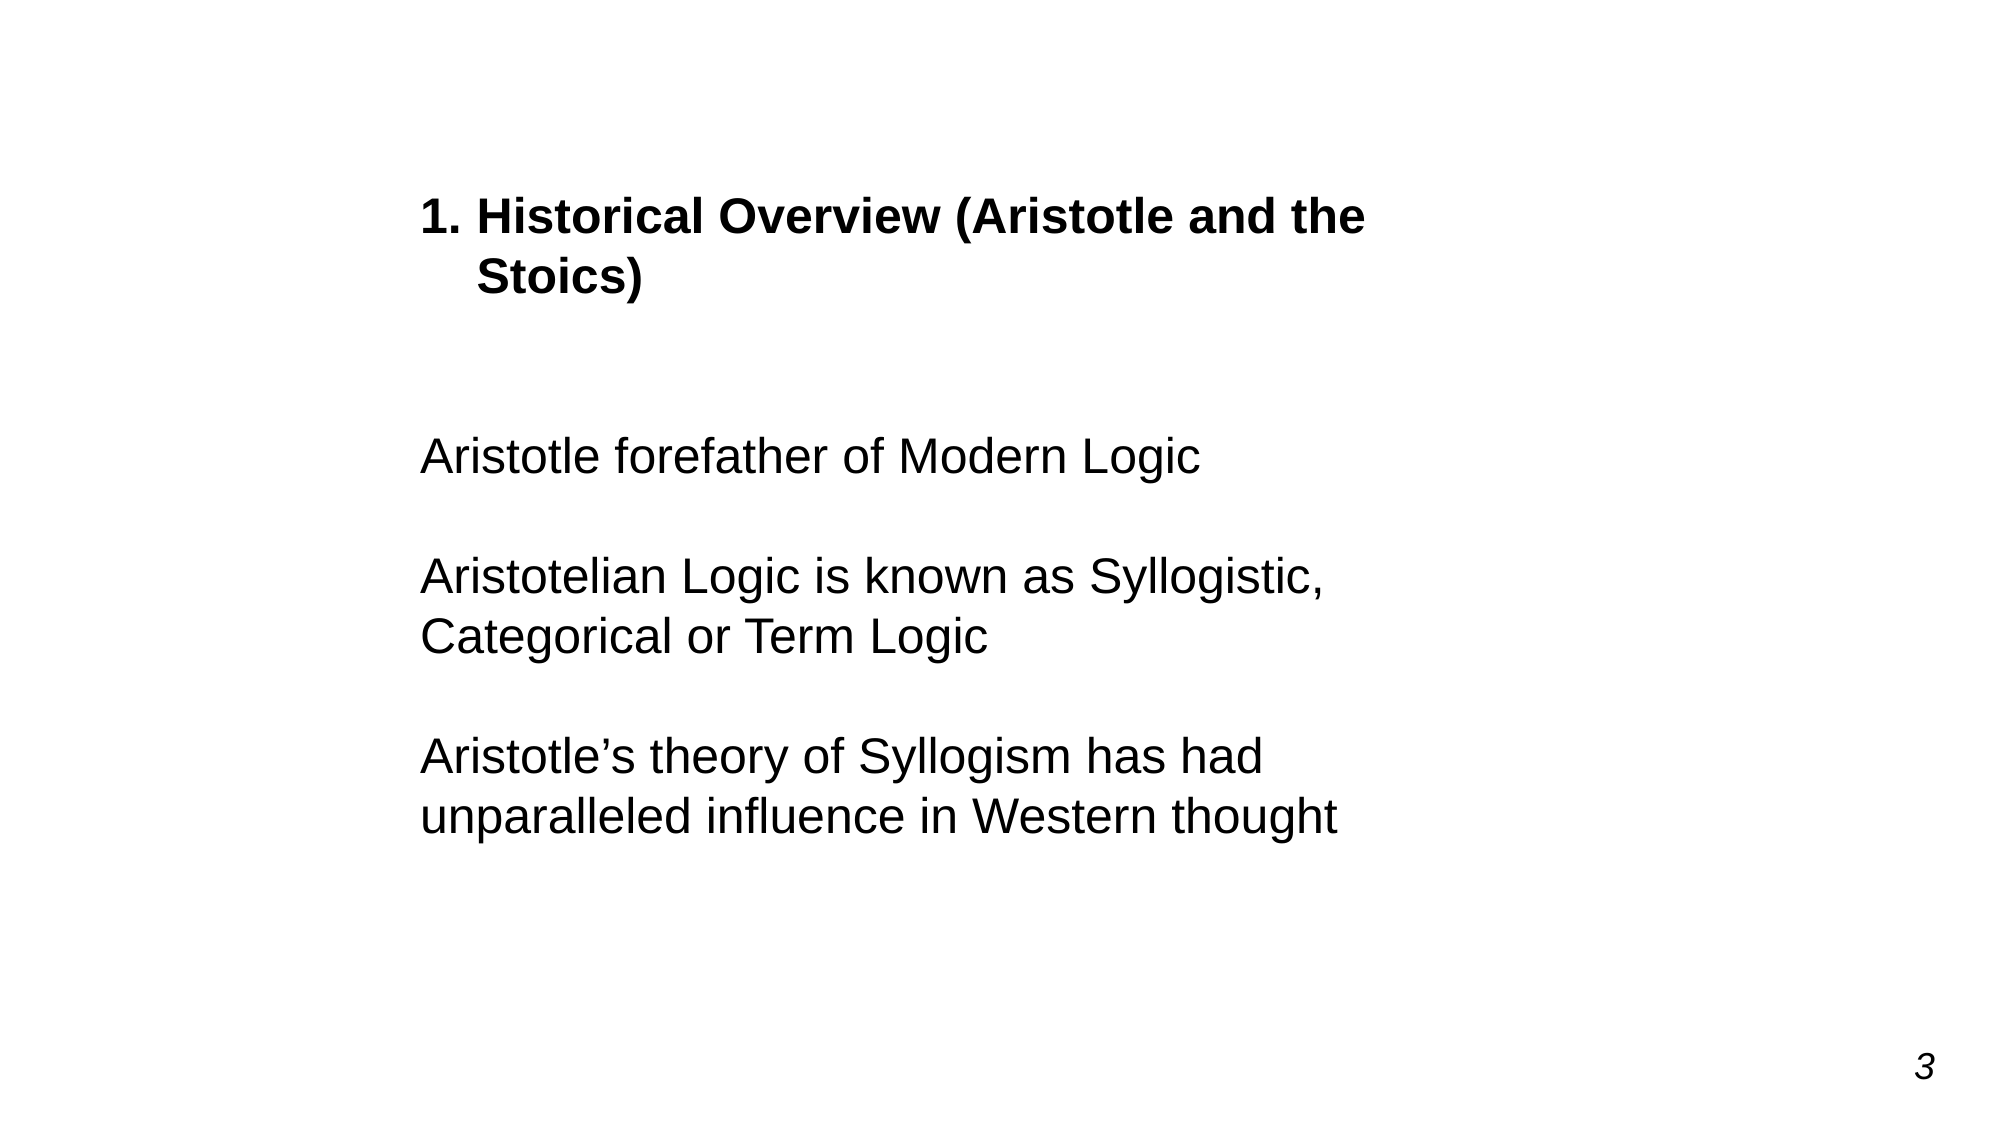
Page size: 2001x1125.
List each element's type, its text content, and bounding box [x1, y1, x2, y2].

text_box 3 [1899, 1034, 1958, 1095]
text_box Historical Overview (Aristotle and the Stoics) Aristotle forefather of Modern Logic Aristotelian Logic is known as Syllogistic, Categorical or Term Logic Aristotle’s theory of Syllogism has had unparalleled influence in Western thought [405, 175, 1406, 896]
